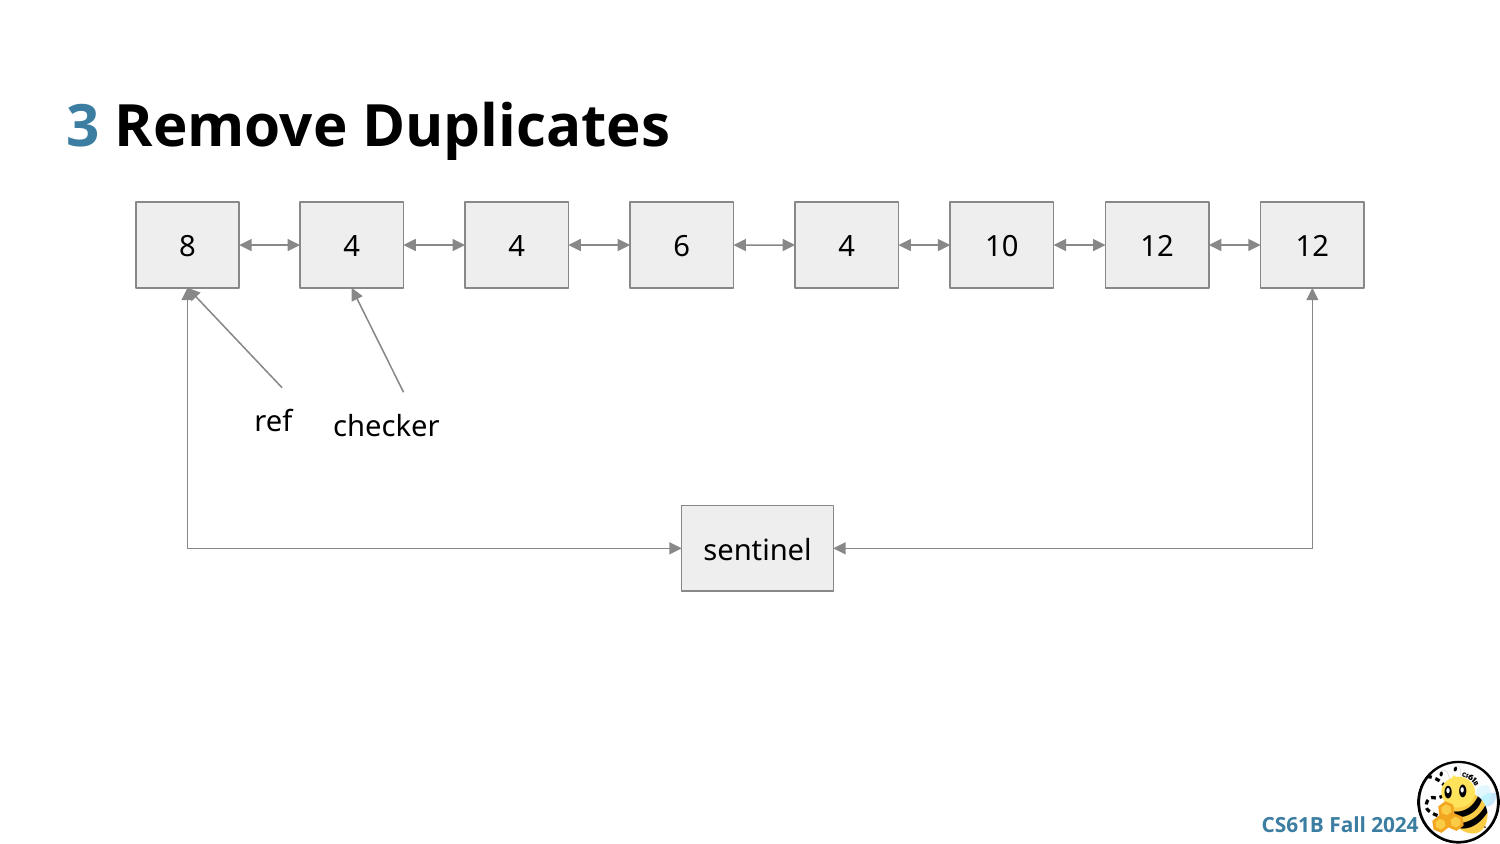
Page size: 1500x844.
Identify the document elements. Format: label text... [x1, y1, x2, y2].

text_box ref [239, 387, 299, 440]
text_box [187, 287, 283, 388]
text_box 12 [1105, 202, 1209, 286]
text_box 10 [950, 202, 1054, 286]
text_box 12 [1260, 202, 1365, 288]
text_box 4 [795, 202, 899, 288]
text_box 6 [630, 202, 734, 288]
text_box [833, 287, 1313, 549]
picture [1417, 760, 1500, 844]
text_box 8 [135, 202, 240, 288]
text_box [351, 287, 404, 393]
title 3 Remove Duplicates [51, 72, 1449, 167]
text_box sentinel [681, 505, 834, 592]
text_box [304, 170, 566, 666]
